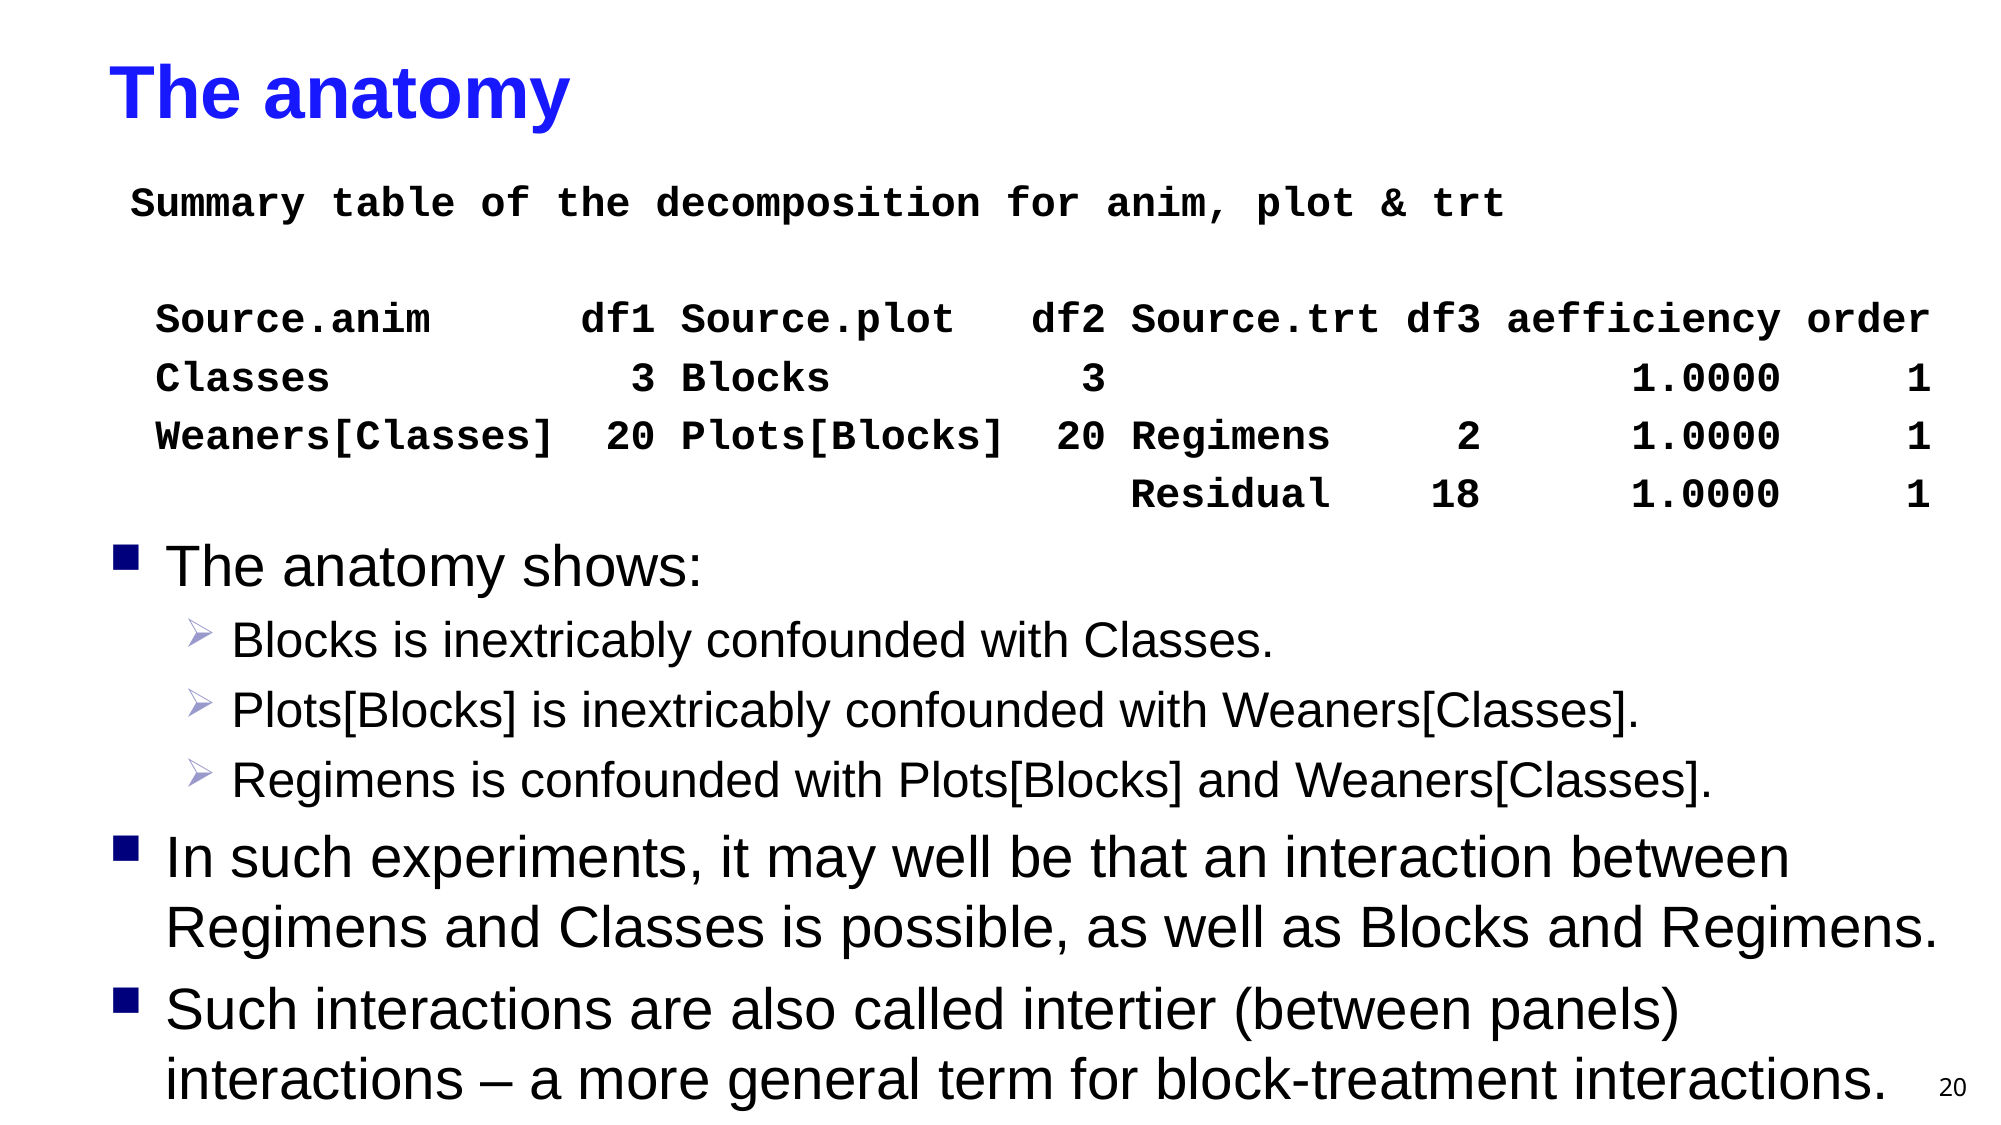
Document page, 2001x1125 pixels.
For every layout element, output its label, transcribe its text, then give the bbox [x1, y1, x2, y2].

text_box Summary table of the decomposition for anim, plot & trt Source.anim df1 Source.plot df2 Source.trt df3 aefficiency order Classes 3 Blocks 3 1.0000 1 Weaners[Classes] 20 Plots[Blocks] 20 Regimens 2 1.0000 1 Residual 18 1.0000 1 [115, 166, 2000, 553]
title The anatomy [94, 29, 1985, 149]
list The anatomy shows: Blocks is inextricably confounded with Classes. Plots[Blocks] is inextricably confounded with Weaners[Classes]. Regimens is confounded with Plots[Blocks] and Weaners[Classes]. In such experiments, it may well be that an interaction between Regimens and Classes is possible, as well as Blocks and Regimens. Such interactions are also called intertier (between panels) interactions – a more general term for block-treatment interactions. [94, 520, 1985, 1125]
slide_number 20 [1515, 1038, 1983, 1114]
